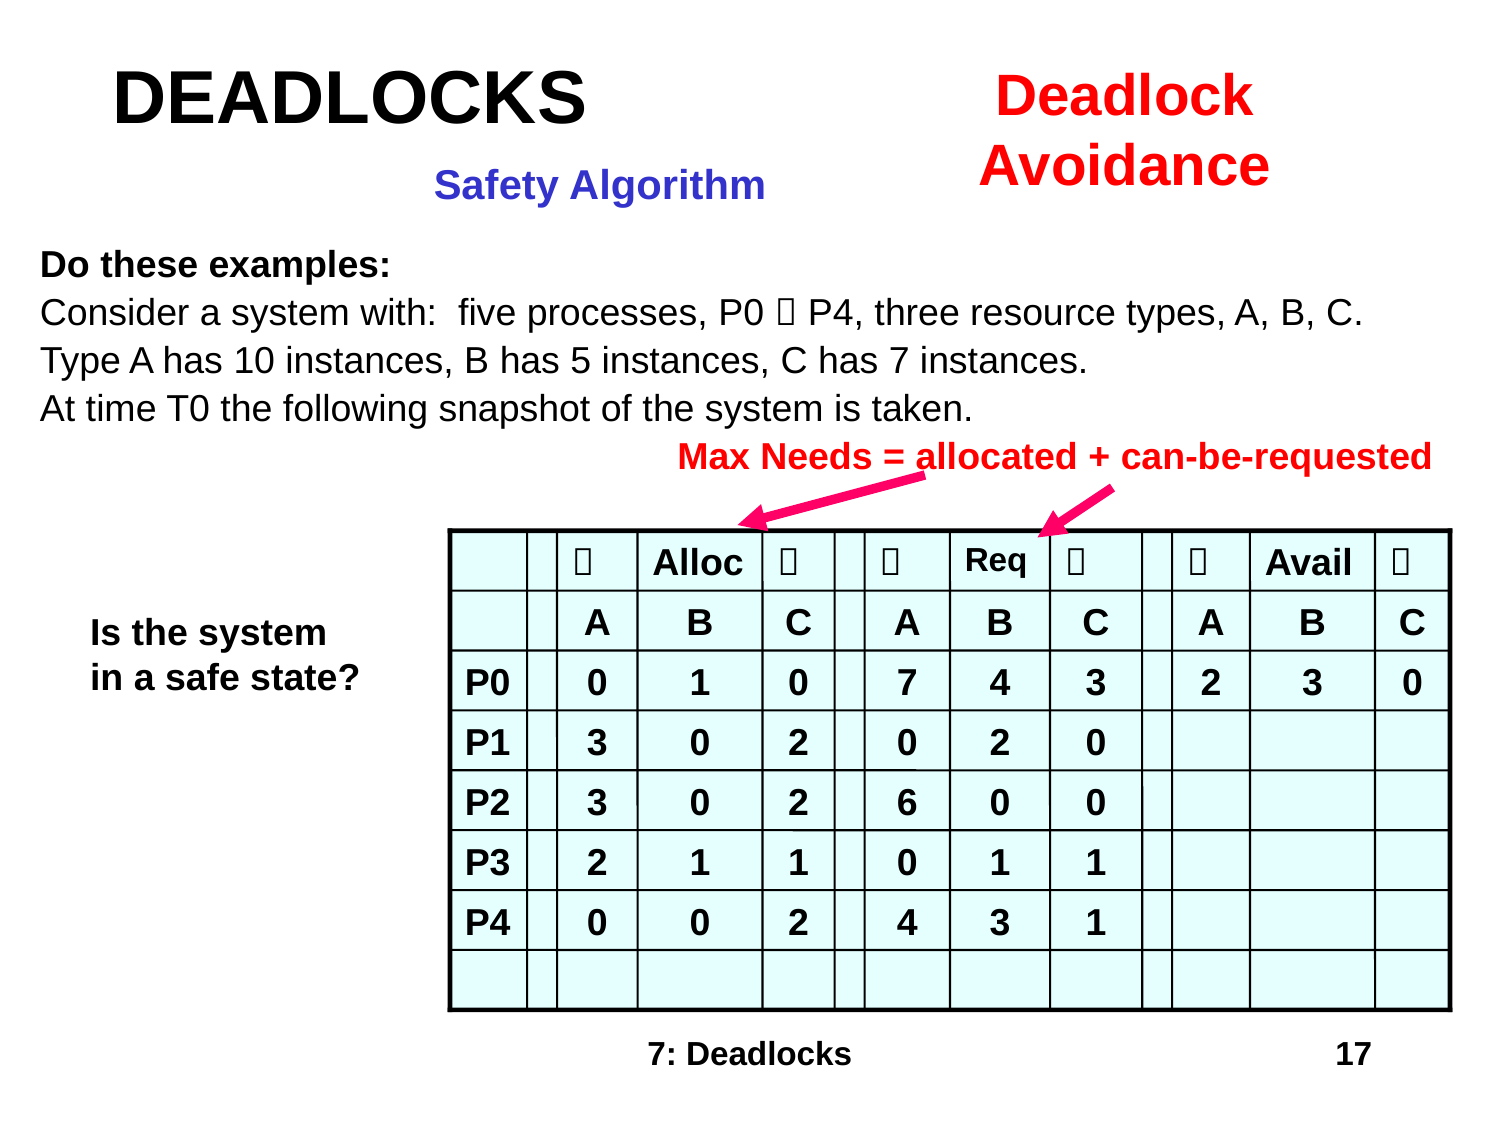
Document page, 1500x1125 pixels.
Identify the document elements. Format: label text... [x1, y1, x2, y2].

text_box [1250, 831, 1375, 890]
text_box [1376, 831, 1450, 890]
text_box P2 [451, 771, 527, 830]
text_box [528, 771, 557, 830]
text_box [1173, 771, 1249, 830]
text_box [1376, 951, 1450, 1009]
text_box 0 [558, 651, 637, 710]
text_box  [1173, 531, 1249, 590]
text_box C [763, 591, 834, 650]
text_box 1 [1051, 891, 1142, 950]
text_box  [1051, 531, 1142, 590]
text_box [1250, 771, 1375, 830]
text_box 1 [638, 651, 762, 710]
text_box 6 [865, 771, 949, 830]
text_box  [558, 531, 637, 590]
text_box [451, 950, 527, 1009]
text_box 0 [1051, 771, 1142, 830]
text_box [1143, 891, 1172, 950]
text_box 3 [1051, 651, 1142, 710]
text_box A [558, 591, 637, 650]
text_box [763, 950, 834, 1009]
text_box [1173, 951, 1250, 1009]
text_box [1143, 651, 1172, 710]
text_box P1 [451, 711, 527, 770]
text_box [558, 950, 637, 1009]
text_box [1173, 831, 1250, 890]
text_box 3 [558, 771, 637, 830]
text_box [1143, 831, 1172, 890]
text_box [951, 950, 1050, 1009]
text_box 1 [763, 831, 834, 890]
text_box [1143, 531, 1172, 590]
text_box 0 [1051, 711, 1142, 770]
text_box P4 [451, 891, 527, 949]
text_box Req [950, 531, 1050, 590]
text_box C [1375, 591, 1449, 650]
text_box 1 [950, 831, 1050, 890]
text_box [1251, 951, 1375, 1009]
text_box [1250, 711, 1375, 770]
text_box Is the system in a safe state? [75, 600, 376, 706]
text_box Max Needs = allocated + can-be-requested [662, 424, 1449, 485]
text_box [1051, 950, 1142, 1009]
text_box 0 [638, 711, 762, 770]
slide_number 17 [1074, 1024, 1388, 1101]
text_box [835, 711, 864, 770]
text_box  [865, 531, 949, 590]
text_box  [1375, 531, 1449, 590]
text_box  [763, 531, 834, 590]
text_box 0 [865, 711, 949, 770]
text_box 3 [1250, 651, 1375, 710]
list Do these examples: Consider a system with: five processes, P0  P4, three resource types, A, B, C. Type A has 10 instances, B has 5 instances, C has 7 instances. At time T0 the following snapshot of the system is taken. [24, 237, 1425, 463]
text_box [737, 474, 926, 528]
text_box B [950, 591, 1050, 650]
text_box 0 [558, 891, 637, 949]
text_box Deadlock Avoidance [787, 49, 1463, 205]
text_box 0 [865, 831, 950, 890]
footer 7: Deadlocks [512, 1024, 988, 1101]
text_box 4 [865, 891, 950, 949]
text_box [451, 591, 527, 650]
text_box [528, 831, 557, 890]
text_box [1173, 891, 1250, 950]
text_box [1143, 711, 1172, 770]
text_box 2 [763, 771, 834, 830]
text_box 3 [558, 711, 637, 770]
text_box 0 [638, 771, 762, 830]
text_box 0 [763, 651, 834, 710]
text_box [638, 950, 762, 1009]
text_box [528, 591, 557, 650]
text_box Safety Algorithm [262, 149, 938, 215]
text_box 0 [1375, 651, 1450, 710]
text_box [1376, 891, 1450, 950]
text_box [835, 950, 864, 1009]
text_box B [1250, 591, 1374, 650]
text_box [835, 831, 864, 890]
text_box A [865, 591, 949, 650]
text_box 2 [763, 711, 834, 770]
text_box P0 [451, 651, 527, 710]
text_box 2 [763, 891, 834, 949]
text_box C [1051, 591, 1142, 650]
text_box 1 [1051, 831, 1142, 890]
text_box 3 [951, 891, 1050, 949]
text_box [1143, 591, 1172, 650]
text_box [1251, 891, 1375, 950]
text_box [451, 531, 527, 590]
text_box [528, 950, 557, 1009]
text_box [835, 891, 864, 949]
text_box P3 [451, 831, 527, 890]
text_box 0 [950, 771, 1050, 830]
text_box 4 [950, 651, 1050, 710]
text_box [1376, 771, 1450, 830]
text_box [528, 711, 557, 770]
text_box 7 [865, 651, 949, 710]
text_box Alloc [638, 531, 762, 590]
text_box [528, 651, 557, 710]
text_box [865, 950, 950, 1009]
text_box 2 [1173, 651, 1249, 710]
text_box Avail [1250, 531, 1374, 590]
text_box DEADLOCKS [49, 37, 650, 150]
text_box [1037, 487, 1113, 538]
text_box [1376, 711, 1450, 770]
text_box A [1173, 591, 1249, 650]
text_box B [638, 591, 762, 650]
text_box [835, 591, 864, 650]
text_box [1173, 711, 1249, 770]
text_box [835, 651, 864, 710]
text_box [528, 891, 557, 949]
text_box 1 [638, 831, 762, 890]
text_box 2 [558, 831, 637, 890]
text_box 2 [950, 711, 1050, 770]
text_box [835, 531, 864, 590]
text_box [1143, 951, 1172, 1009]
text_box 0 [638, 891, 762, 949]
text_box [835, 771, 864, 830]
text_box [528, 531, 557, 590]
text_box [1143, 771, 1172, 830]
